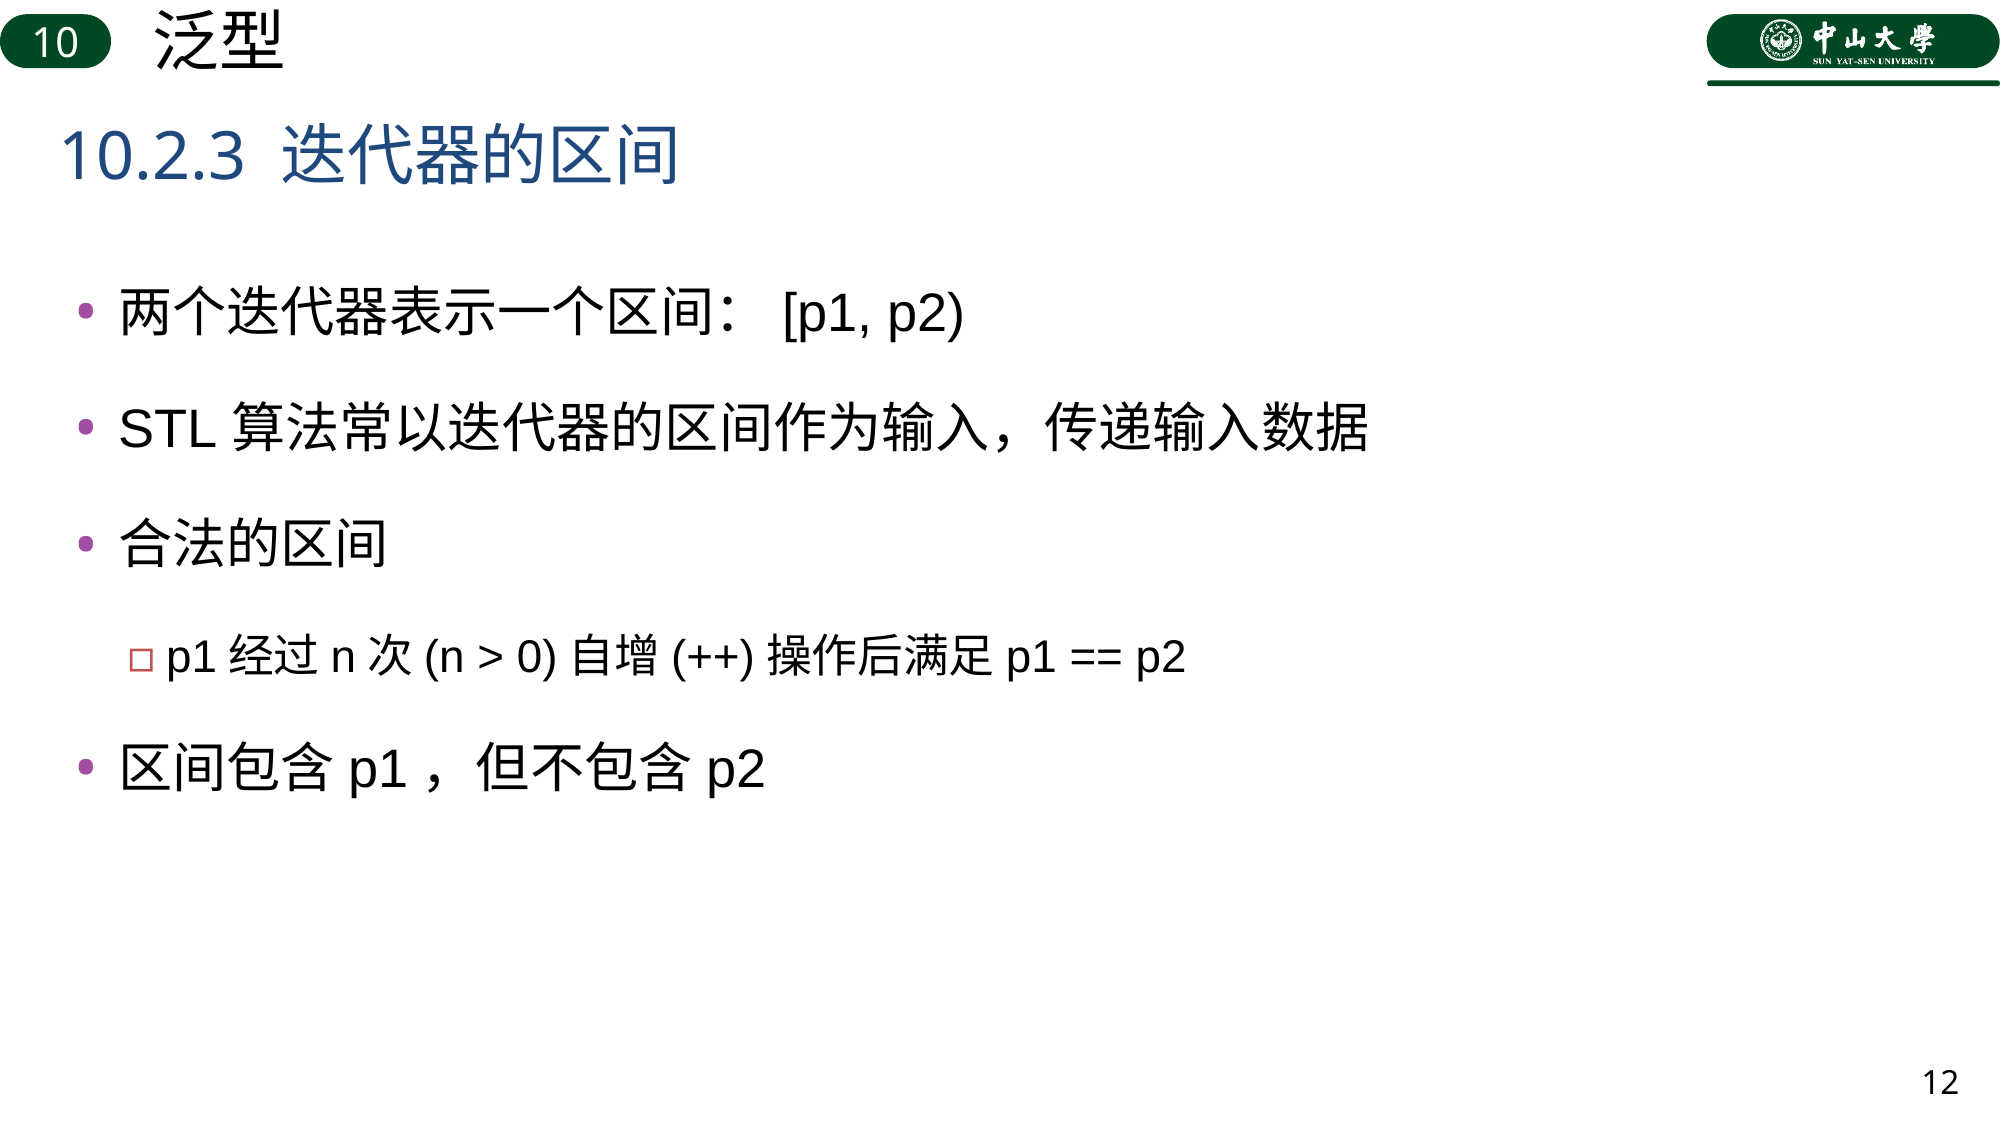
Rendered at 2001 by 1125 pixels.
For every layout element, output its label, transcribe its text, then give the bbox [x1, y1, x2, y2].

text_box 10 [0, 13, 113, 70]
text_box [1706, 14, 2000, 87]
text_box 两个迭代器表示一个区间：[p1, p2) STL算法常以迭代器的区间作为输入，传递输入数据 合法的区间 p1经过n次(n > 0)自增(++)操作后满足p1 == p2 区间包含p1，但不包含p2 [43, 237, 1415, 1005]
text_box 10.2.3 迭代器的区间 [43, 86, 1394, 219]
slide_number 12 [1901, 1053, 1975, 1114]
picture [1749, 8, 1957, 82]
text_box 泛型 [137, 0, 302, 86]
